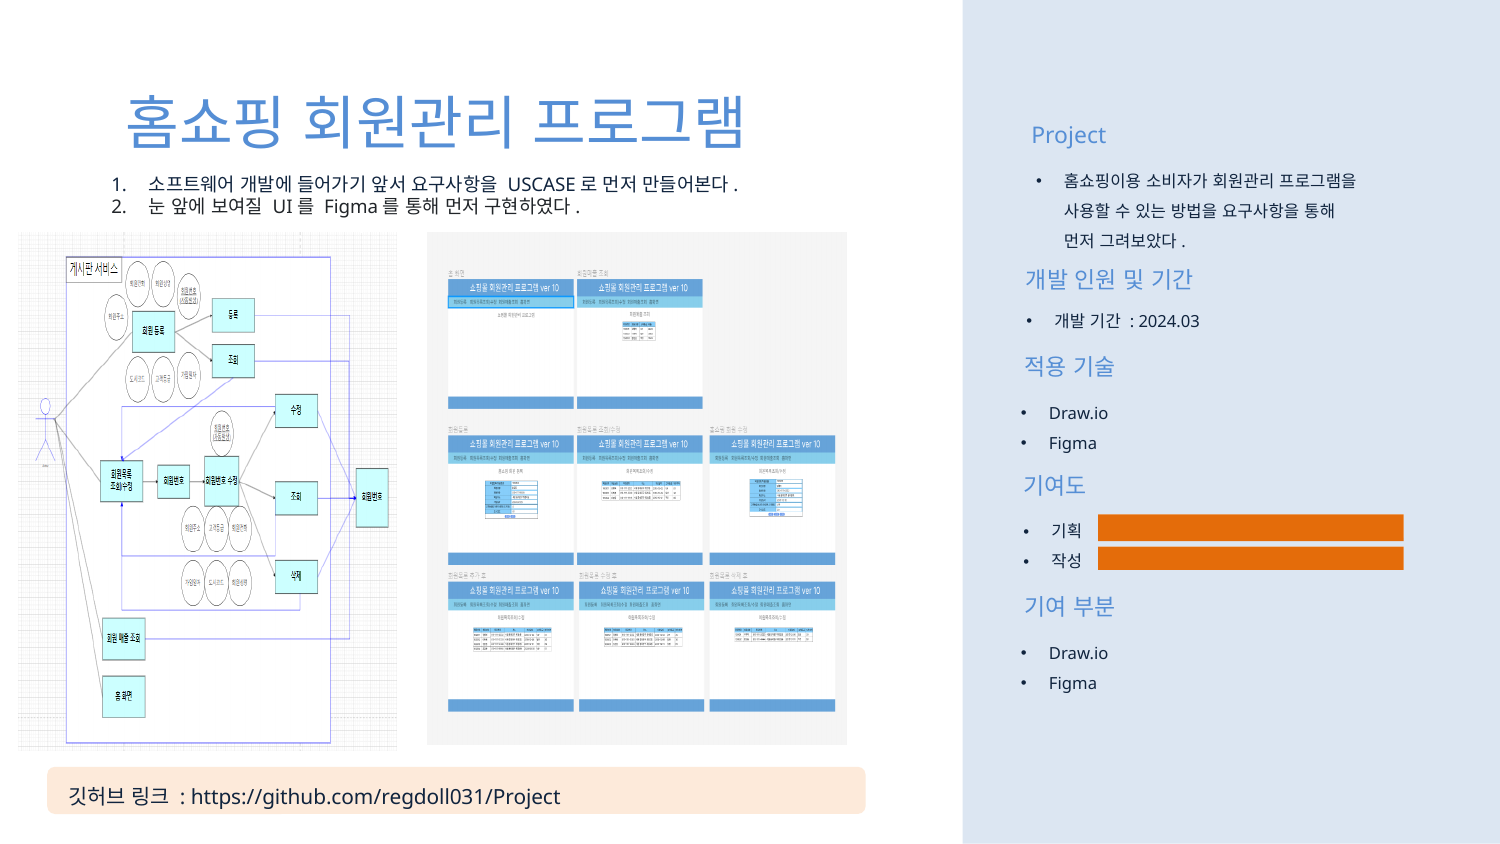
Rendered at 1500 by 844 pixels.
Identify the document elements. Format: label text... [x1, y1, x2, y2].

text_box Draw.io Figma [1006, 385, 1124, 461]
text_box Project [1016, 112, 1122, 156]
text_box 적용 기술 [1009, 345, 1131, 388]
text_box 기획 작성 [1008, 503, 1098, 579]
text_box [54, 764, 868, 817]
text_box 소프트웨어 개발에 들어가기 앞서 요구사항을 USCASE로 먼저 만들어본다. 눈 앞에 보여질 UI를 Figma를 통해 먼저 구현하였다. [96, 165, 759, 248]
text_box Draw.io Figma [1006, 625, 1124, 701]
picture [426, 232, 848, 745]
text_box 깃허브 링크 : https://github.com/regdoll031/Project [53, 763, 579, 816]
text_box 개발 인원 및 기간 [1011, 258, 1210, 293]
text_box 개발 기간 : 2024.03 [1011, 293, 1216, 339]
text_box 기여도 [1008, 464, 1103, 507]
picture [17, 232, 397, 752]
text_box [960, 0, 1500, 844]
text_box [1096, 545, 1406, 572]
text_box [1098, 512, 1406, 543]
text_box 홈쇼핑이용 소비자가 회원관리 프로그램을 사용할 수 있는 방법을 요구사항을 통해 먼저 그려보았다. [1021, 153, 1373, 259]
text_box [45, 765, 53, 816]
text_box 기여 부분 [1009, 584, 1131, 627]
text_box 홈쇼핑 회원관리 프로그램 [111, 79, 762, 164]
